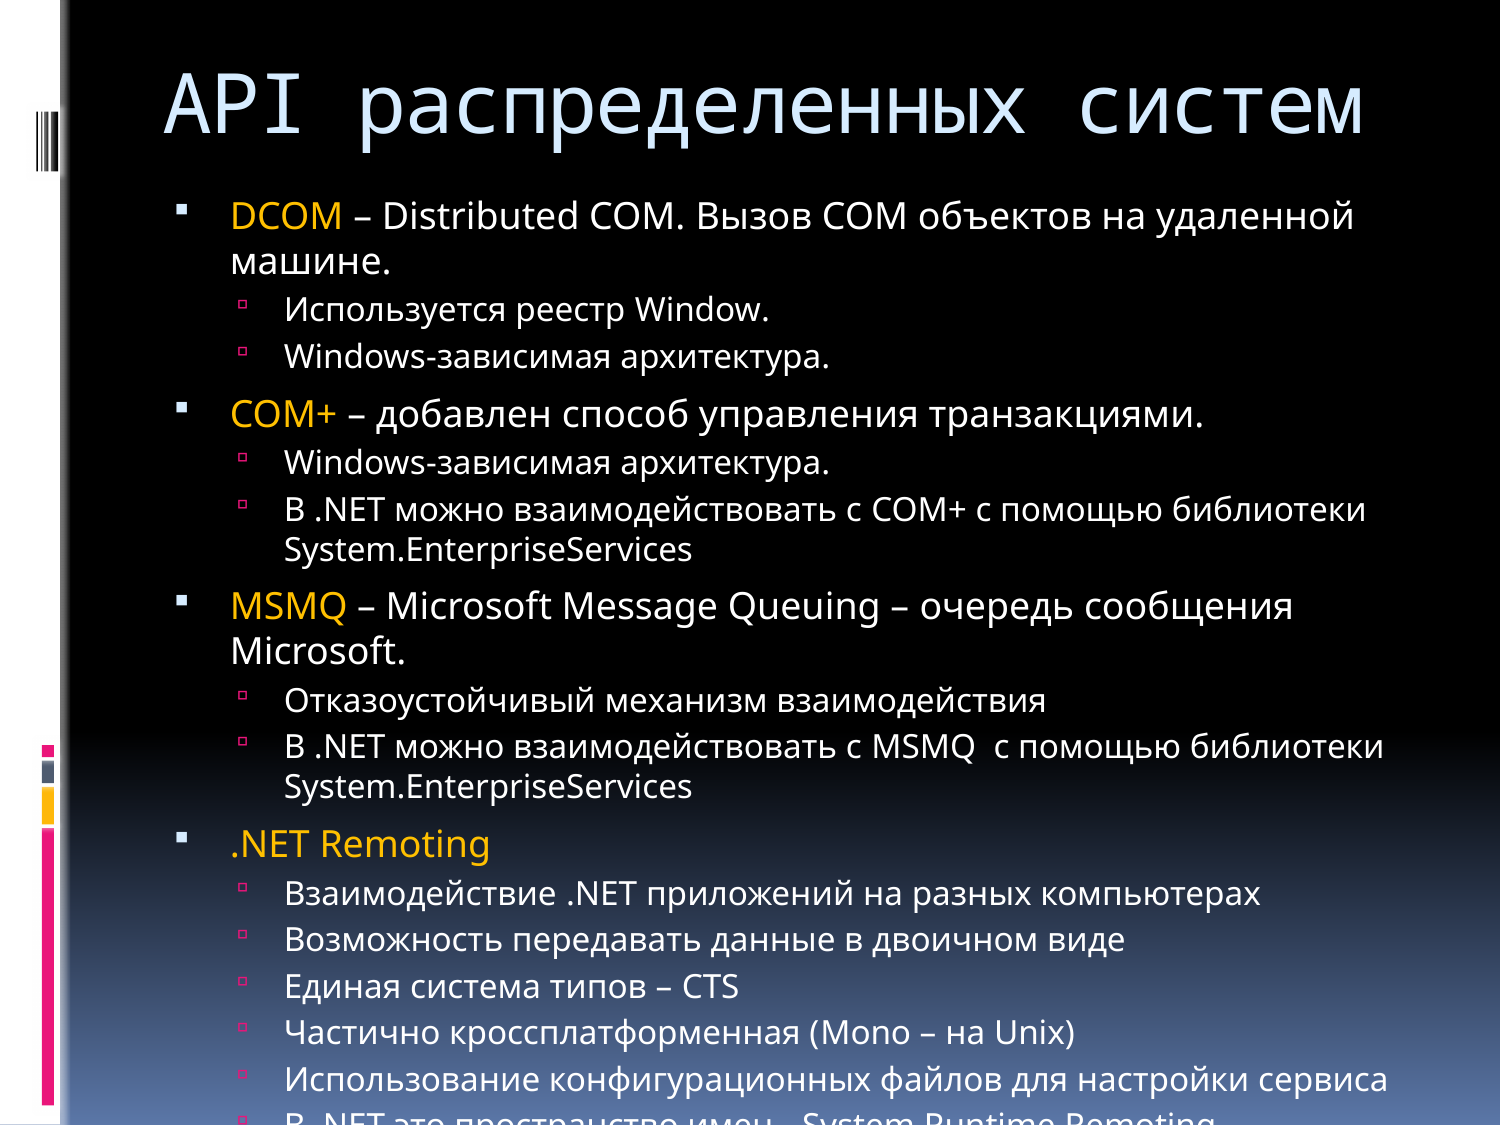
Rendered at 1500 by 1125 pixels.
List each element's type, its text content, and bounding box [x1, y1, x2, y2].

title API распределенных систем [147, 42, 1423, 184]
list DCOM – Distributed COM. Вызов COM объектов на удаленной машине. Используется реестр Window. Windows-зависимая архитектура. COM+ – добавлен способ управления транзакциями. Windows-зависимая архитектура. В .NET можно взаимодействовать с COM+ с помощью библиотеки System.EnterpriseServices MSMQ – Microsoft Message Queuing – очередь сообщения Microsoft. Отказоустойчивый механизм взаимодействия В .NET можно взаимодействовать с MSMQ с помощью библиотеки System.EnterpriseServices .NET Remoting Взаимодействие .NET приложений на разных компьютерах Возможность передавать данные в двоичном виде Единая система типов – CTS Частично кроссплатформенная (Mono – на Unix) Использование конфигурационных файлов для настройки сервиса В .NET это пространство имен - System.Runtime.Remoting [147, 184, 1423, 1047]
